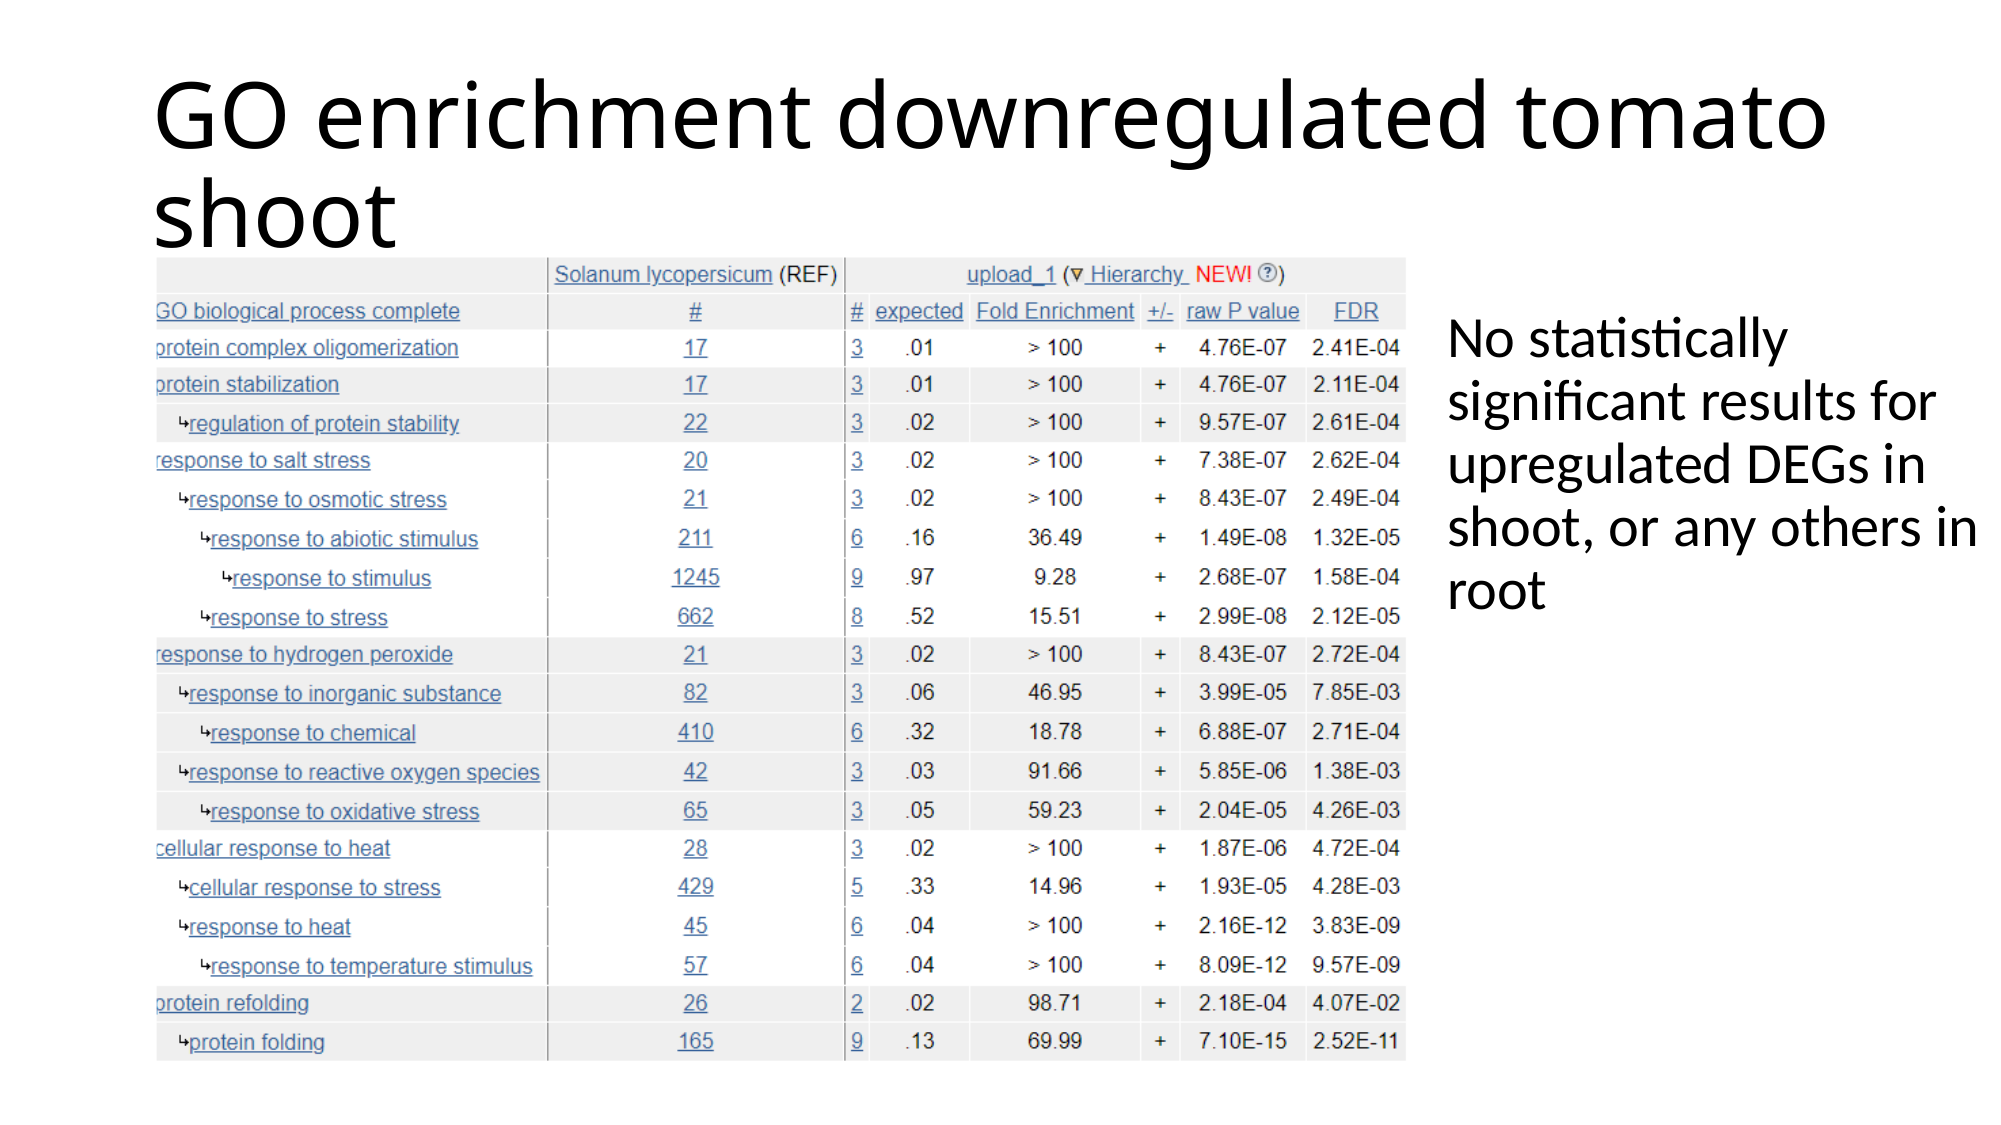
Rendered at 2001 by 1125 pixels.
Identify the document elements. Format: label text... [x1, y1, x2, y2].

picture [156, 253, 1414, 1066]
list No statistically significant results for upregulated DEGs in shoot, or any others in root [1432, 299, 2000, 1014]
title GO enrichment downregulated tomato shoot [137, 59, 1863, 278]
